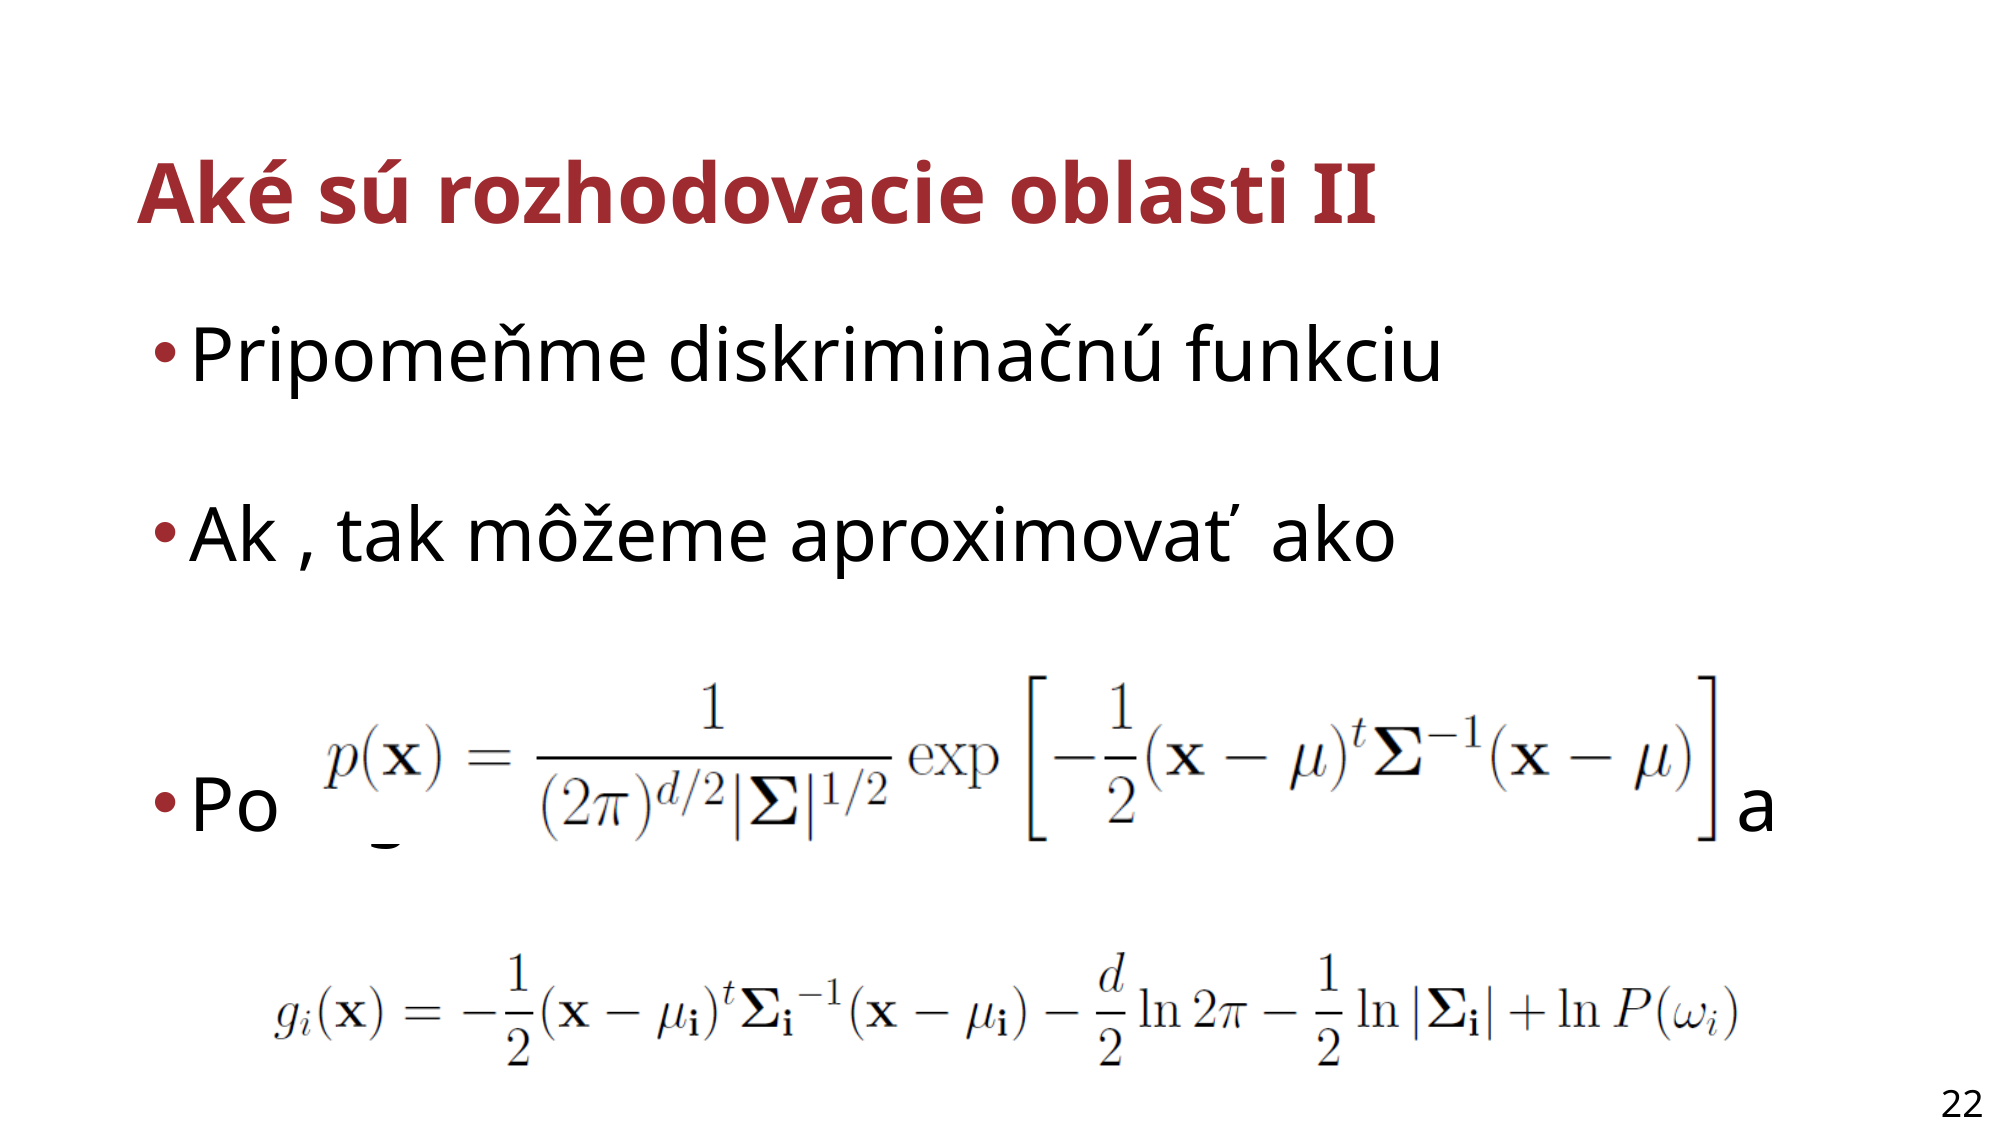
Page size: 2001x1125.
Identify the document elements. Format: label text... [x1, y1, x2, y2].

title Aké sú rozhodovacie oblasti II [137, 116, 1717, 278]
picture [302, 675, 1736, 844]
picture [249, 941, 1750, 1077]
